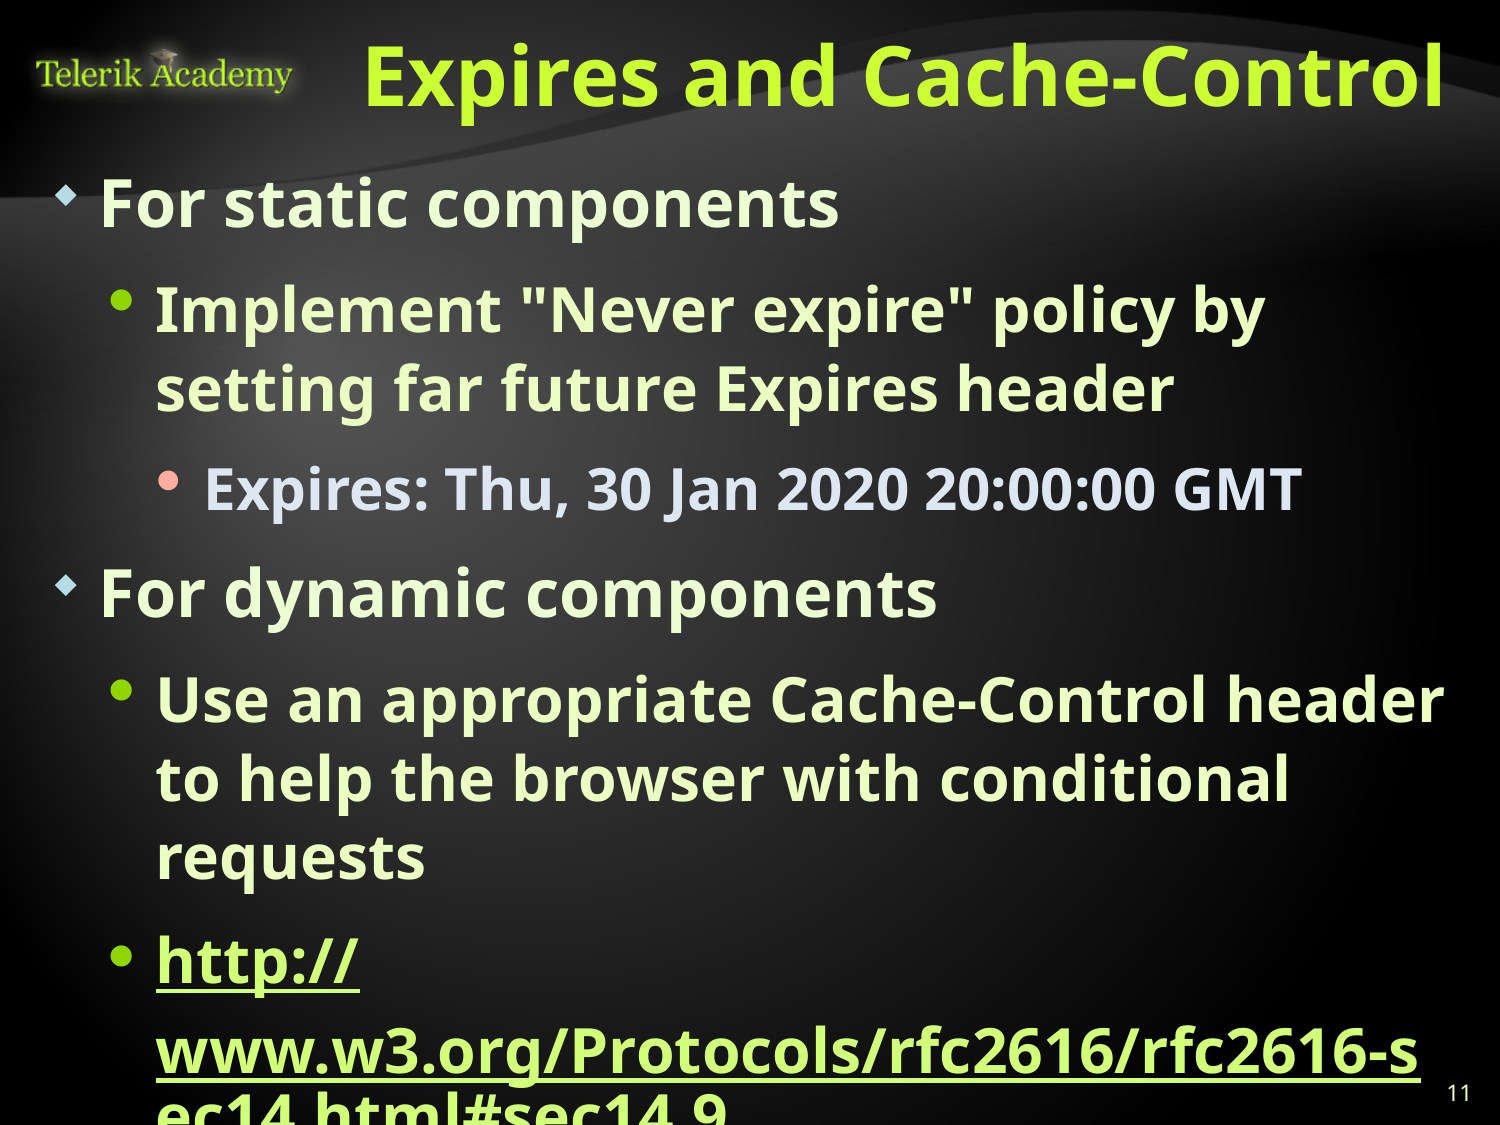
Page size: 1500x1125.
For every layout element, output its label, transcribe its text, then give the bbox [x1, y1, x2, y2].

picture [0, 0, 1500, 1125]
slide_number 11 [1412, 1074, 1488, 1113]
title Expires and Cache-Control [300, 12, 1463, 149]
list For static components Implement "Never expire" policy by setting far future Expires header Expires: Thu, 30 Jan 2020 20:00:00 GMT For dynamic components Use an appropriate Cache-Control header to help the browser with conditional requests http://www.w3.org/Protocols/rfc2616/rfc2616-sec14.html#sec14.9 [37, 149, 1463, 1100]
